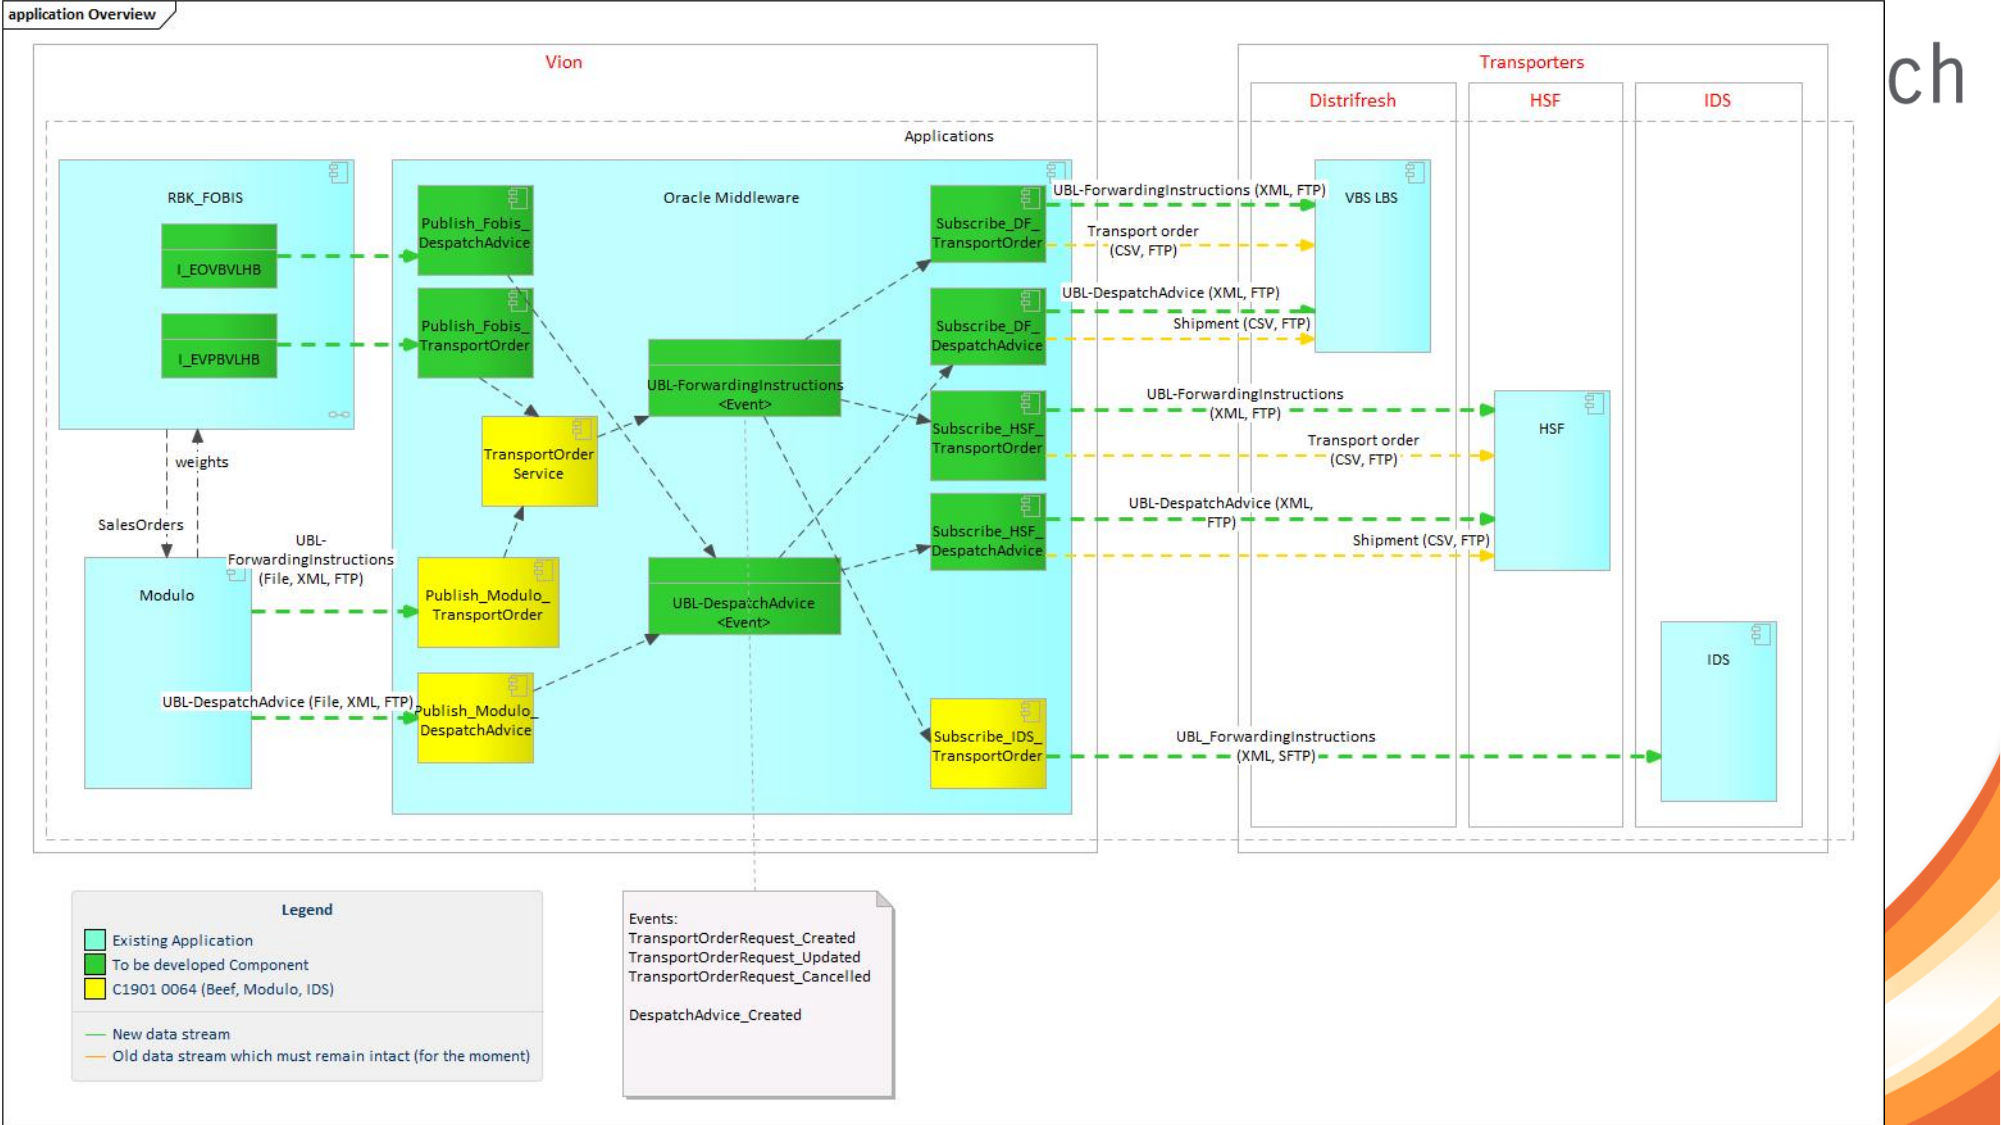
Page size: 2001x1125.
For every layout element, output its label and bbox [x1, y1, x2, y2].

picture [1885, 0, 2001, 1125]
list [0, 0, 1885, 1125]
